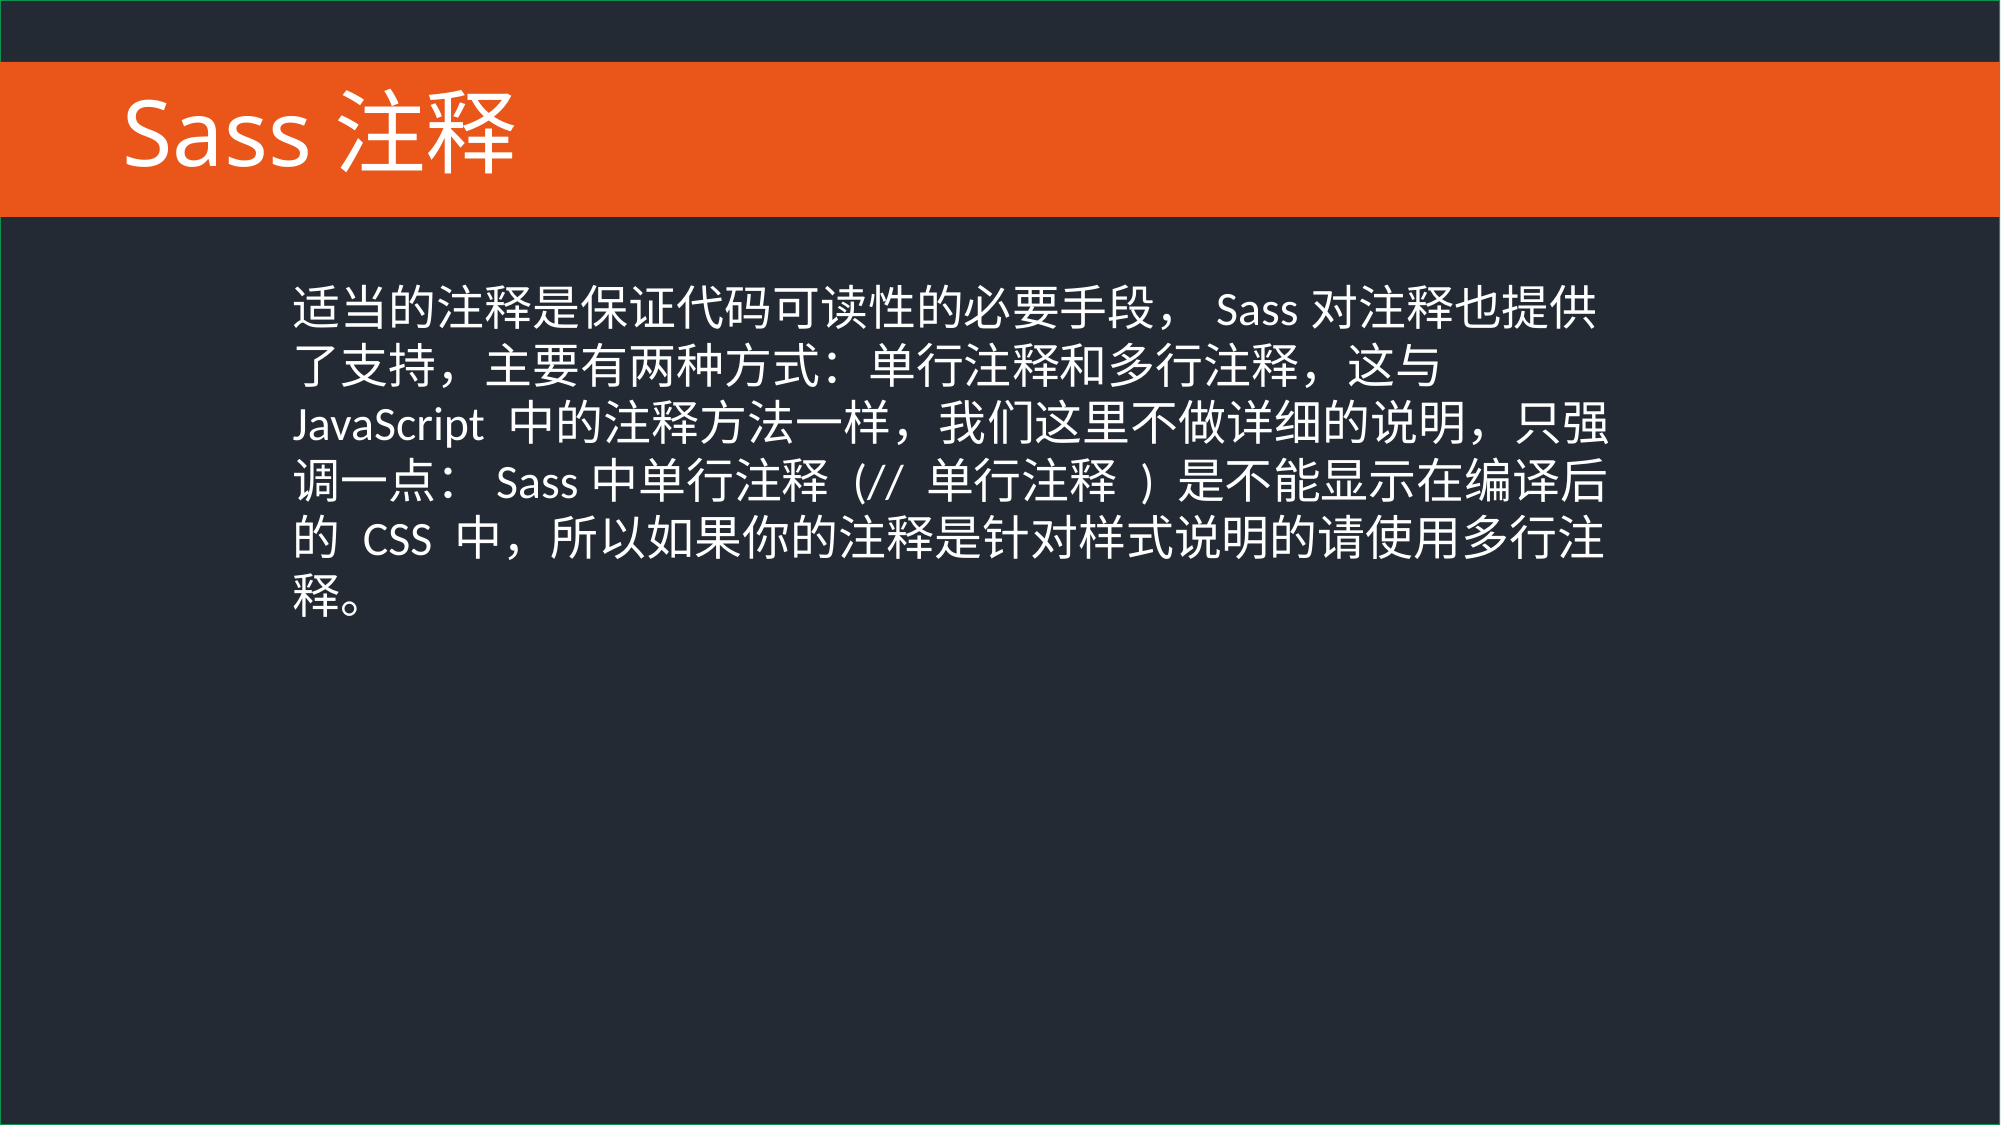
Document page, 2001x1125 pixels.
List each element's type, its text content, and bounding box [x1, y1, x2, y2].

list [100, 262, 1900, 571]
title Sass注释 [104, 78, 1905, 267]
text_box 适当的注释是保证代码可读性的必要手段，Sass对注释也提供了支持，主要有两种方式：单行注释和多行注释，这与 JavaScript 中的注释方法一样，我们这里不做详细的说明，只强调一点：Sass中单行注释 (// 单行注释 ) 是不能显示在编译后的 CSS 中，所以如果你的注释是针对样式说明的请使用多行注释。 [280, 271, 1643, 744]
